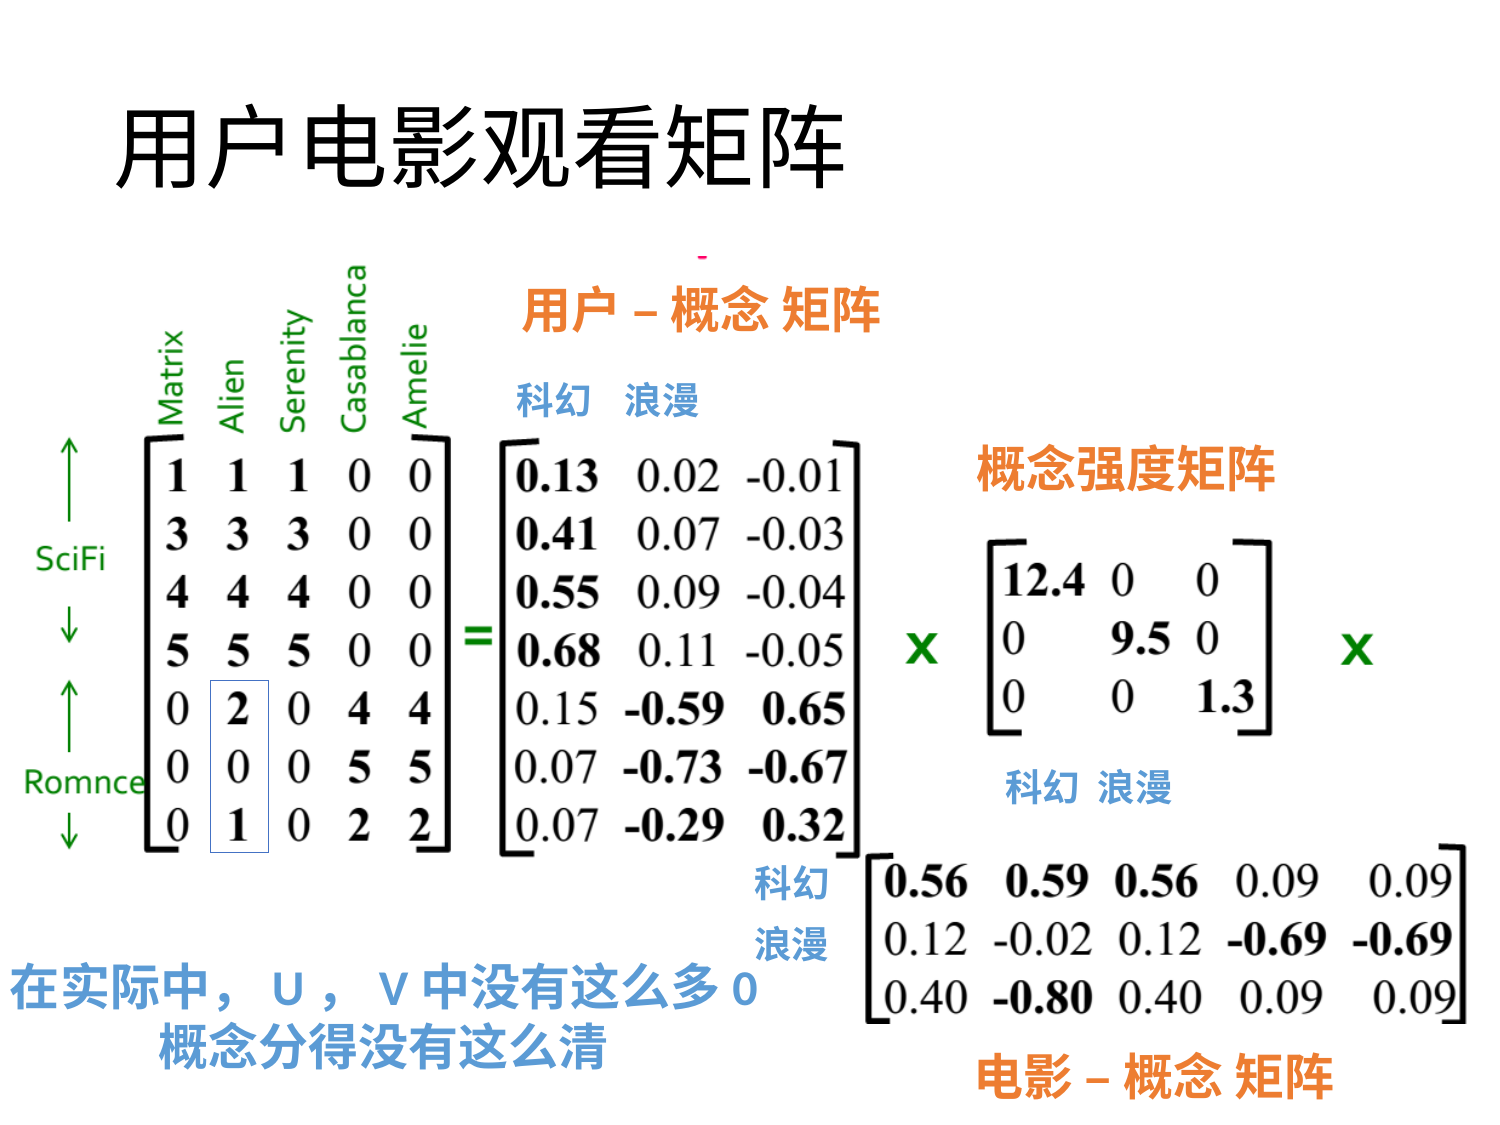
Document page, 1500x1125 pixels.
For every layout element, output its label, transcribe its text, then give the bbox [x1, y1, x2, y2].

picture [22, 256, 1469, 1024]
title 用户电影观看矩阵 [98, 42, 1393, 256]
text_box 电影 – 概念 矩阵 [958, 1038, 1350, 1114]
text_box 在实际中，U，V中没有这么多0 概念分得没有这么清 [0, 947, 773, 1083]
